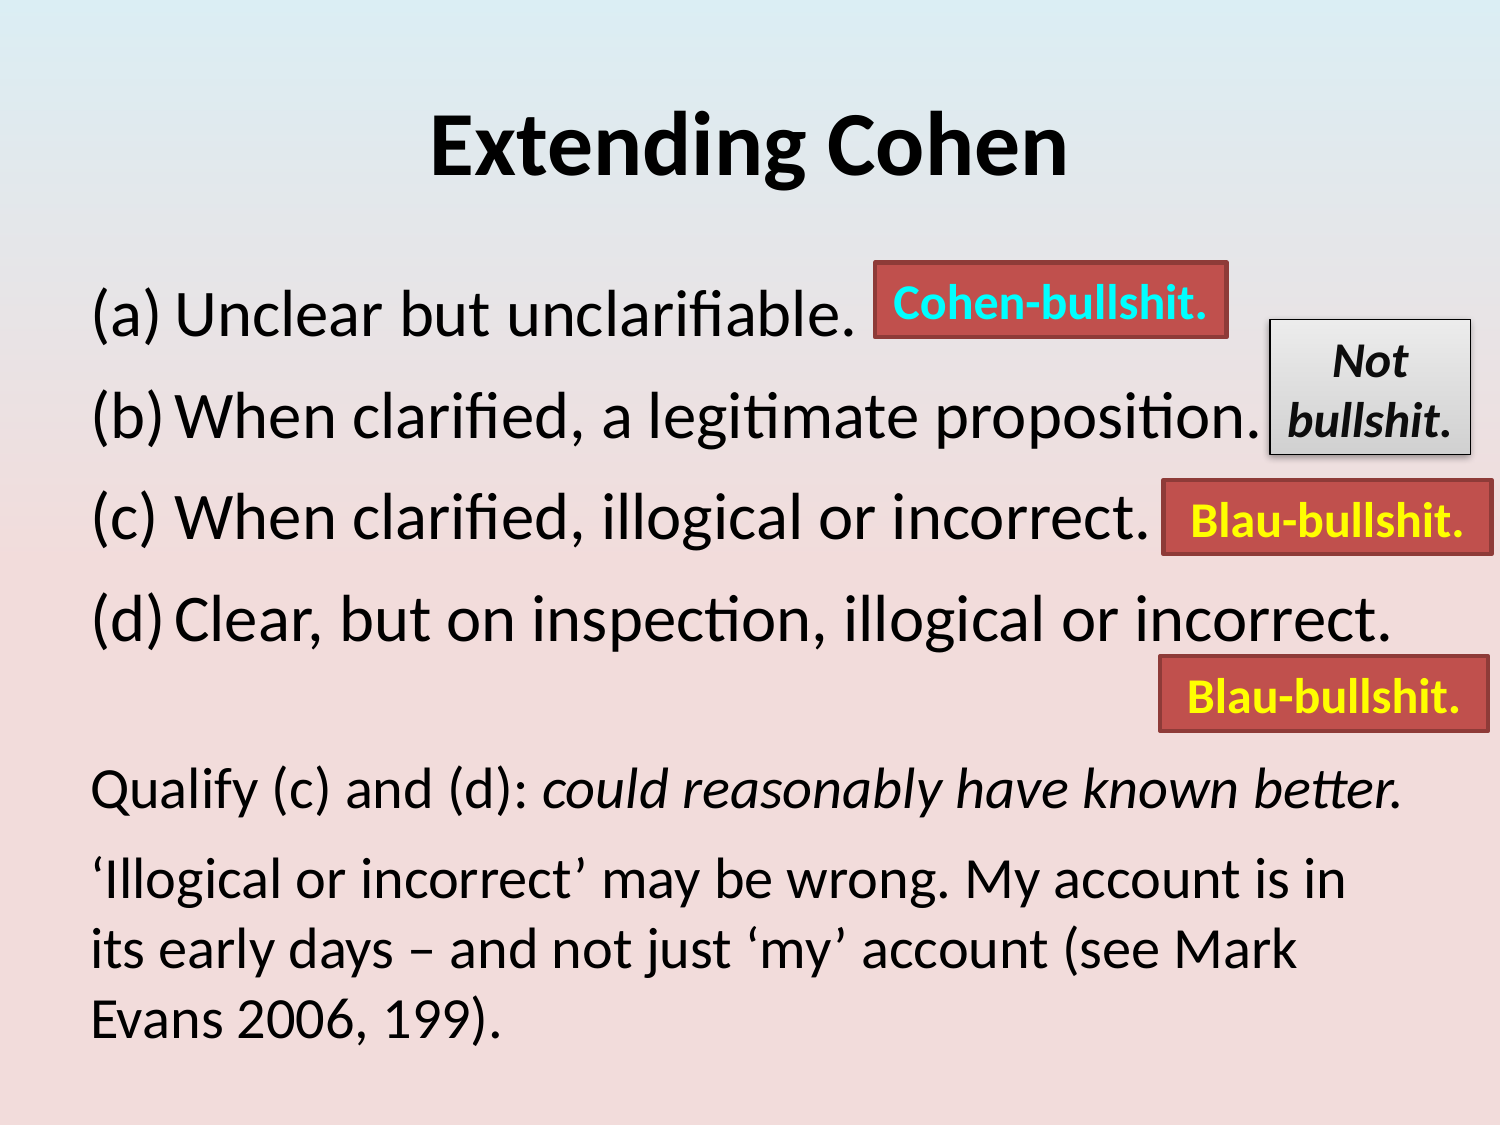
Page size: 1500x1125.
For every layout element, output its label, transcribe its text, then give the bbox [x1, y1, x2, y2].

text_box Not bullshit. [1269, 319, 1471, 455]
text_box Blau-bullshit. [1161, 478, 1494, 556]
text_box Cohen-bullshit. [873, 260, 1229, 339]
title Extending Cohen [75, 45, 1425, 233]
list Unclear but unclarifiable. When clarified, a legitimate proposition. When clarified, illogical or incorrect. Clear, but on inspection, illogical or incorrect. Qualify (c) and (d): could reasonably have known better. ‘Illogical or incorrect’ may be wrong. My account is in its early days – and not just ‘my’ account (see Mark Evans 2006, 199). [75, 262, 1425, 1067]
text_box Blau-bullshit. [1158, 654, 1490, 733]
